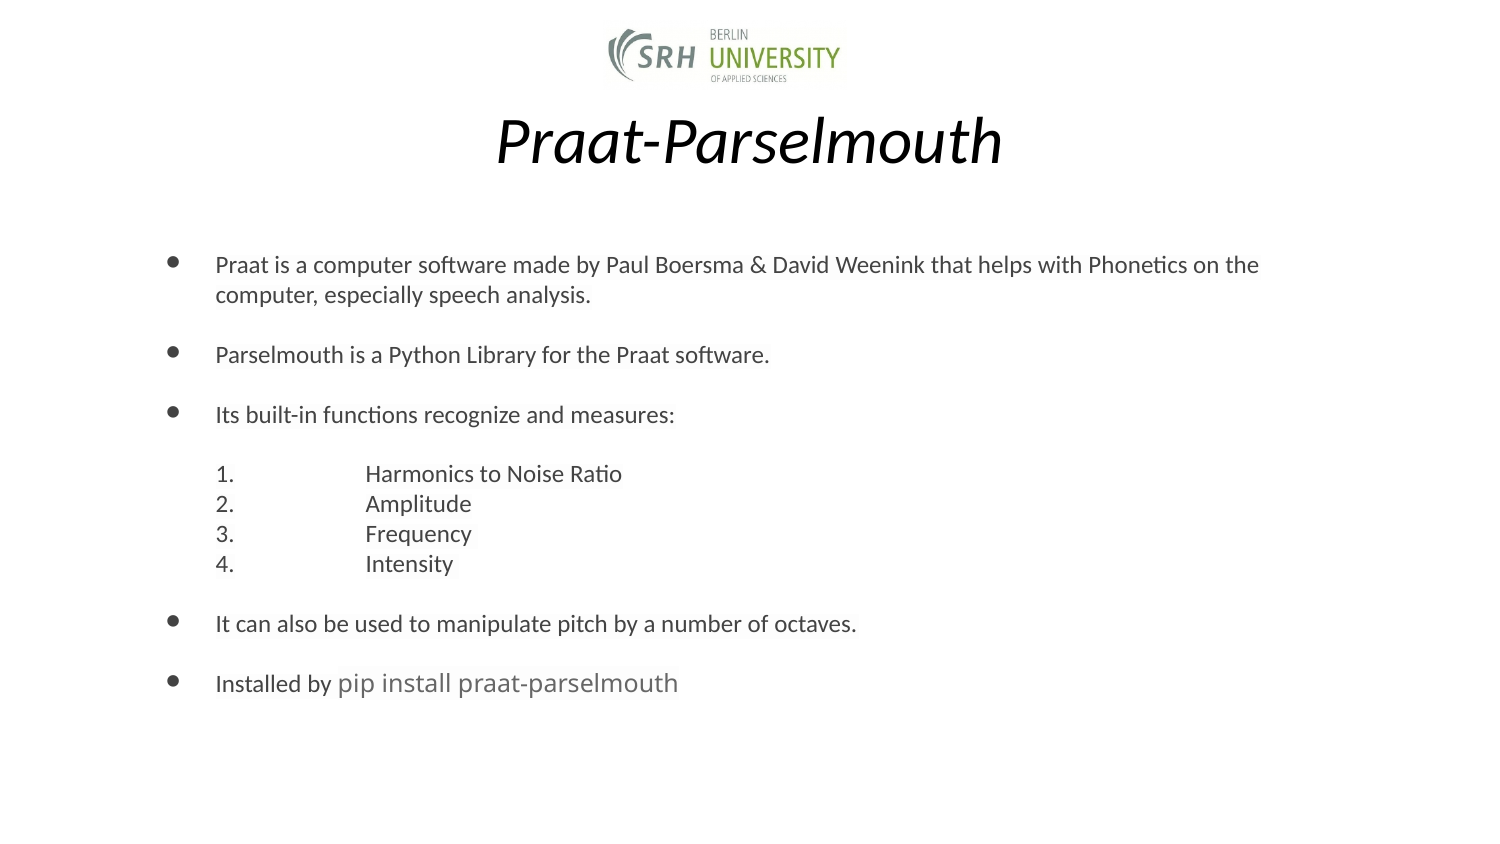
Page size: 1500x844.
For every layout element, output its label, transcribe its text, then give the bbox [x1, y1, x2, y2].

text_box Praat is a computer software made by Paul Boersma & David Weenink that helps with Phonetics on the computer, especially speech analysis. Parselmouth is a Python Library for the Praat software. Its built-in functions recognize and measures: 1. Harmonics to Noise Ratio 2. Amplitude 3. Frequency 4. Intensity It can also be used to manipulate pitch by a number of octaves. Installed by pip install praat-parselmouth [125, 233, 1384, 776]
text_box Praat-Parselmouth [319, 89, 1181, 233]
picture [603, 20, 848, 90]
